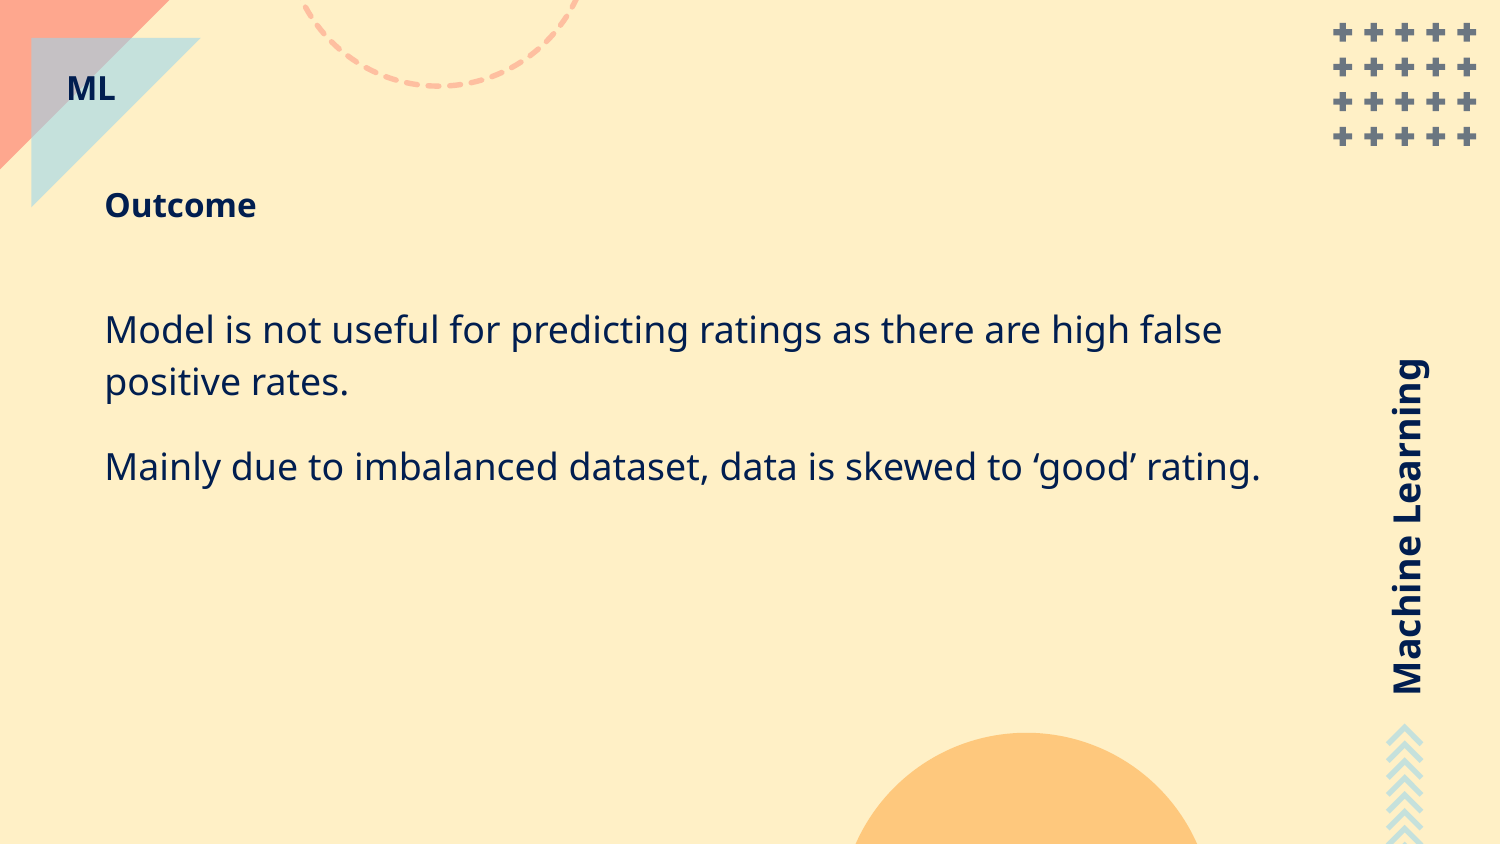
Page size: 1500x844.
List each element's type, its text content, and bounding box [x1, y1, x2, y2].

list Model is not useful for predicting ratings as there are high false positive rates. Mainly due to imbalanced dataset, data is skewed to ‘good’ rating. [89, 284, 1381, 711]
title Machine Learning [1368, 189, 1442, 712]
title Outcome [89, 168, 1381, 275]
title ML [51, 51, 1449, 189]
title Machine Learning [1368, 0, 1442, 51]
